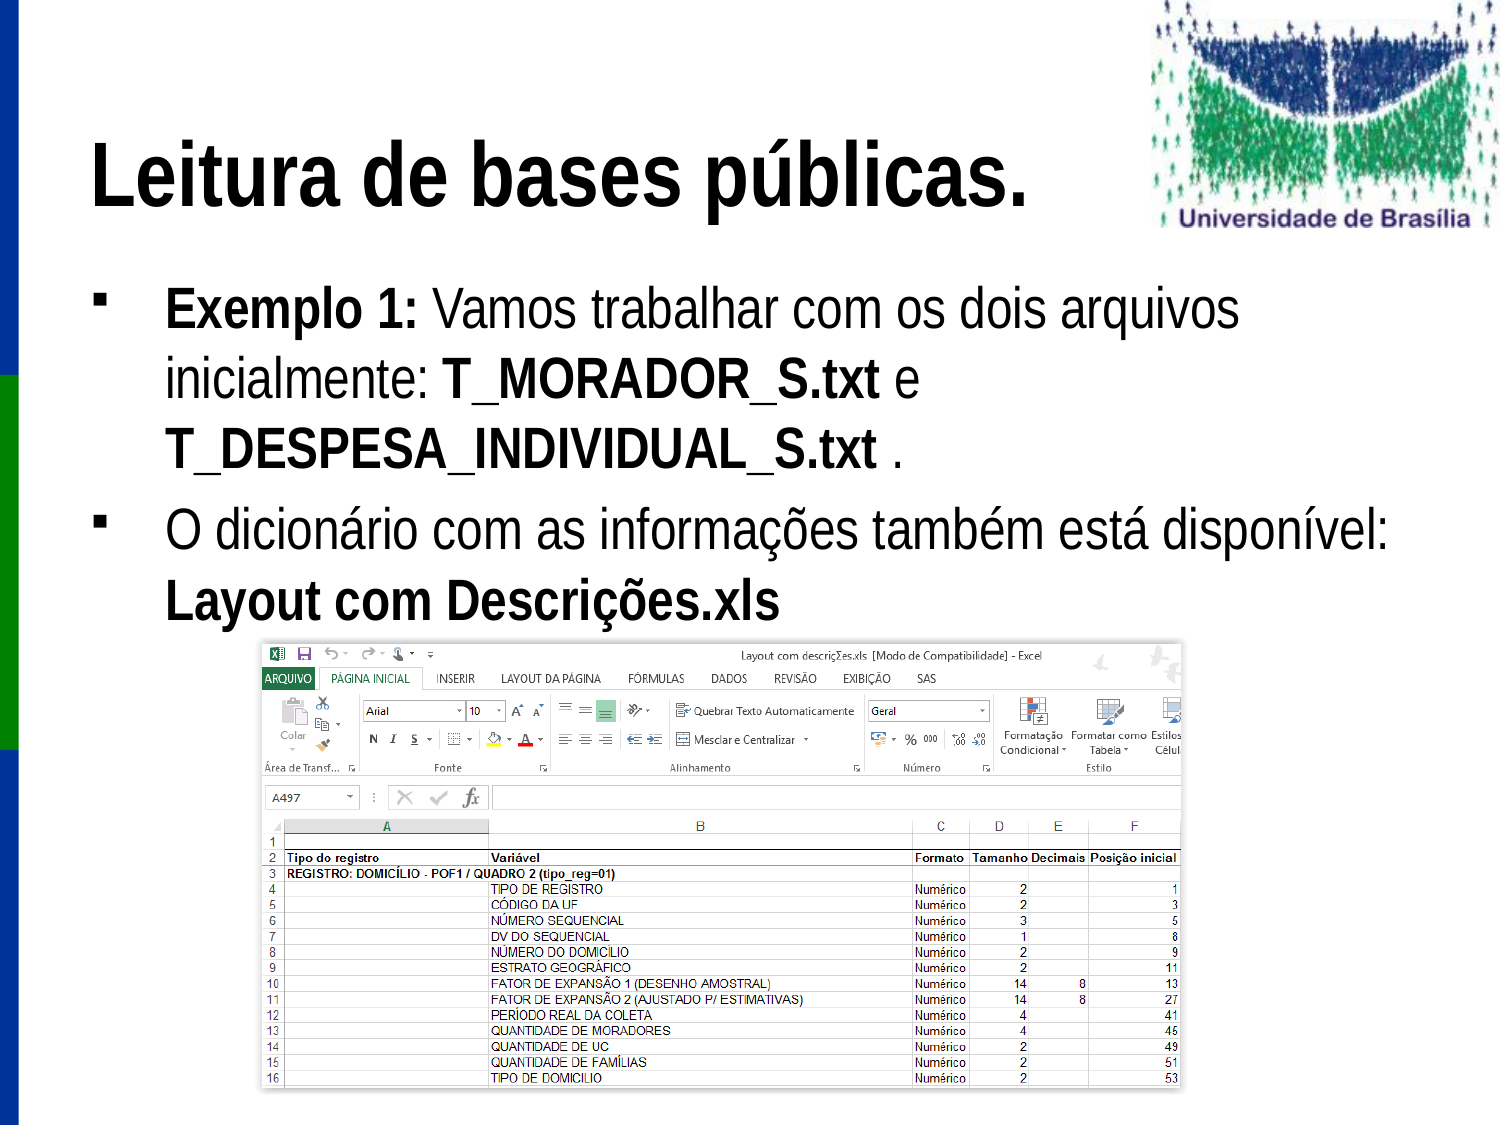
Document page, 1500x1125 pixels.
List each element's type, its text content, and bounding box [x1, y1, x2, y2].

picture [1151, 0, 1500, 228]
picture [253, 635, 1188, 1095]
list Exemplo 1: Vamos trabalhar com os dois arquivos inicialmente: T_MORADOR_S.txt e T_DESPESA_INDIVIDUAL_S.txt . O dicionário com as informações também está disponível: Layout com Descrições.xls [75, 262, 1425, 1006]
title Leitura de bases públicas. [75, 45, 1152, 233]
